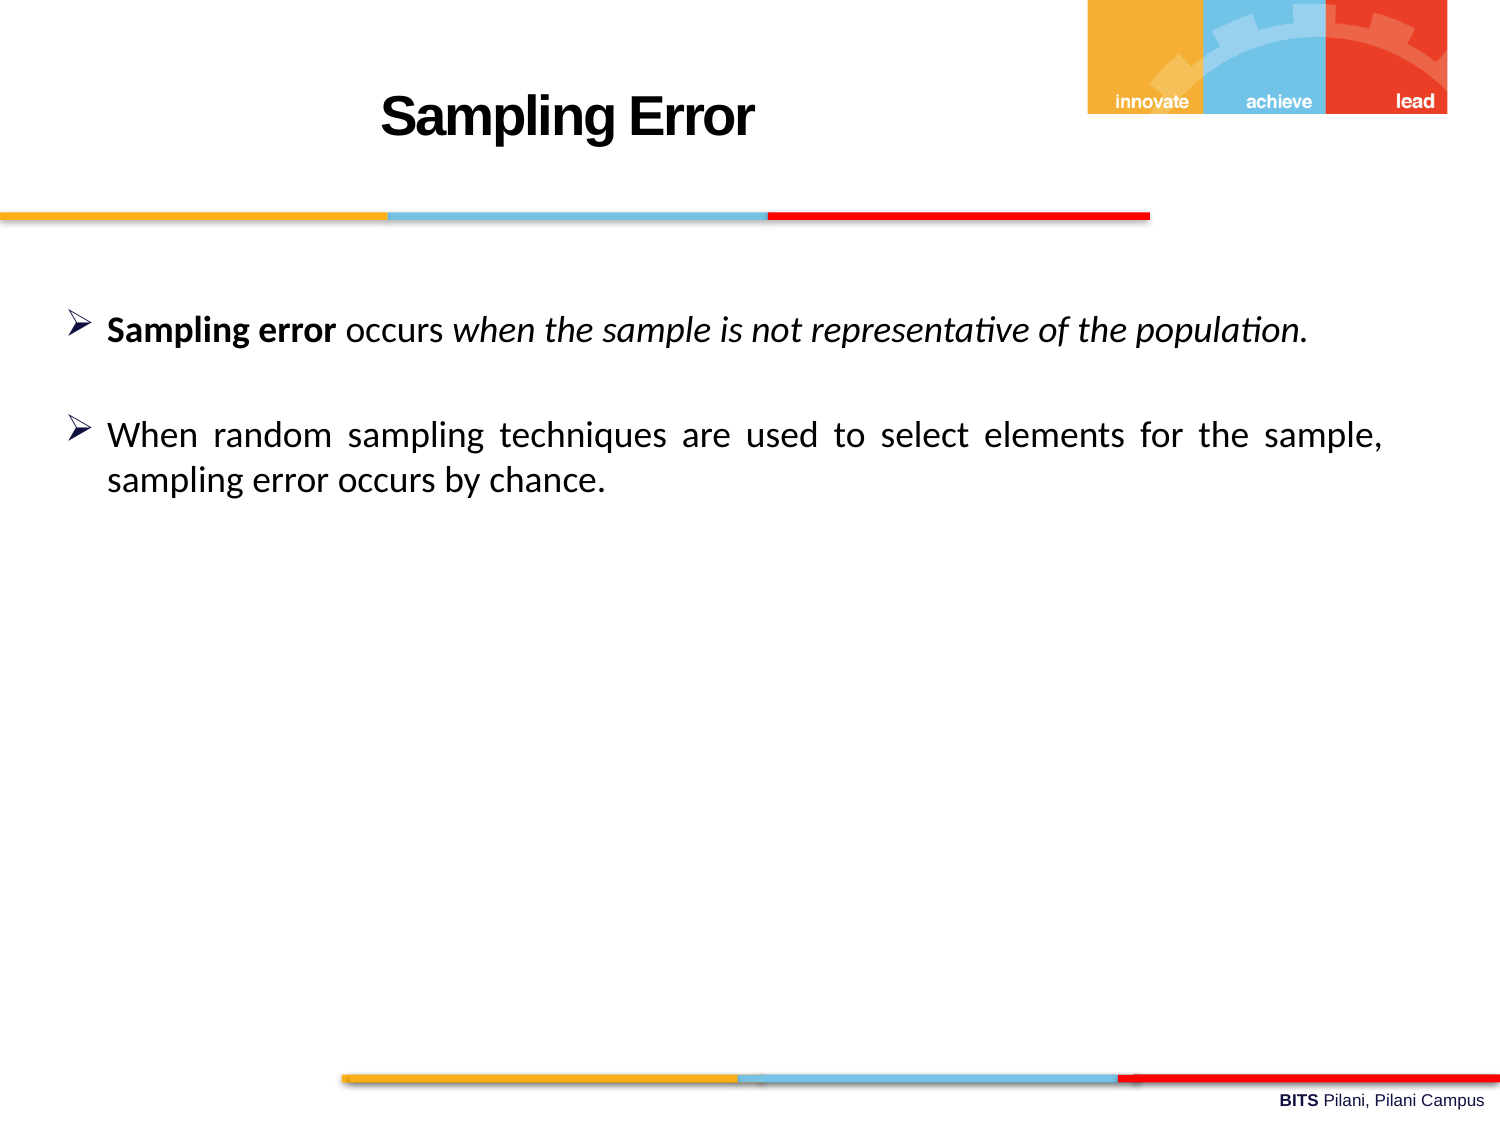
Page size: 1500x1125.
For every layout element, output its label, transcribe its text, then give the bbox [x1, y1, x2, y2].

list Sampling error occurs when the sample is not representative of the population. When random sampling techniques are used to select elements for the sample, sampling error occurs by chance. [50, 245, 1400, 988]
picture [1087, 0, 1448, 114]
list Sampling Error [50, 24, 1088, 213]
